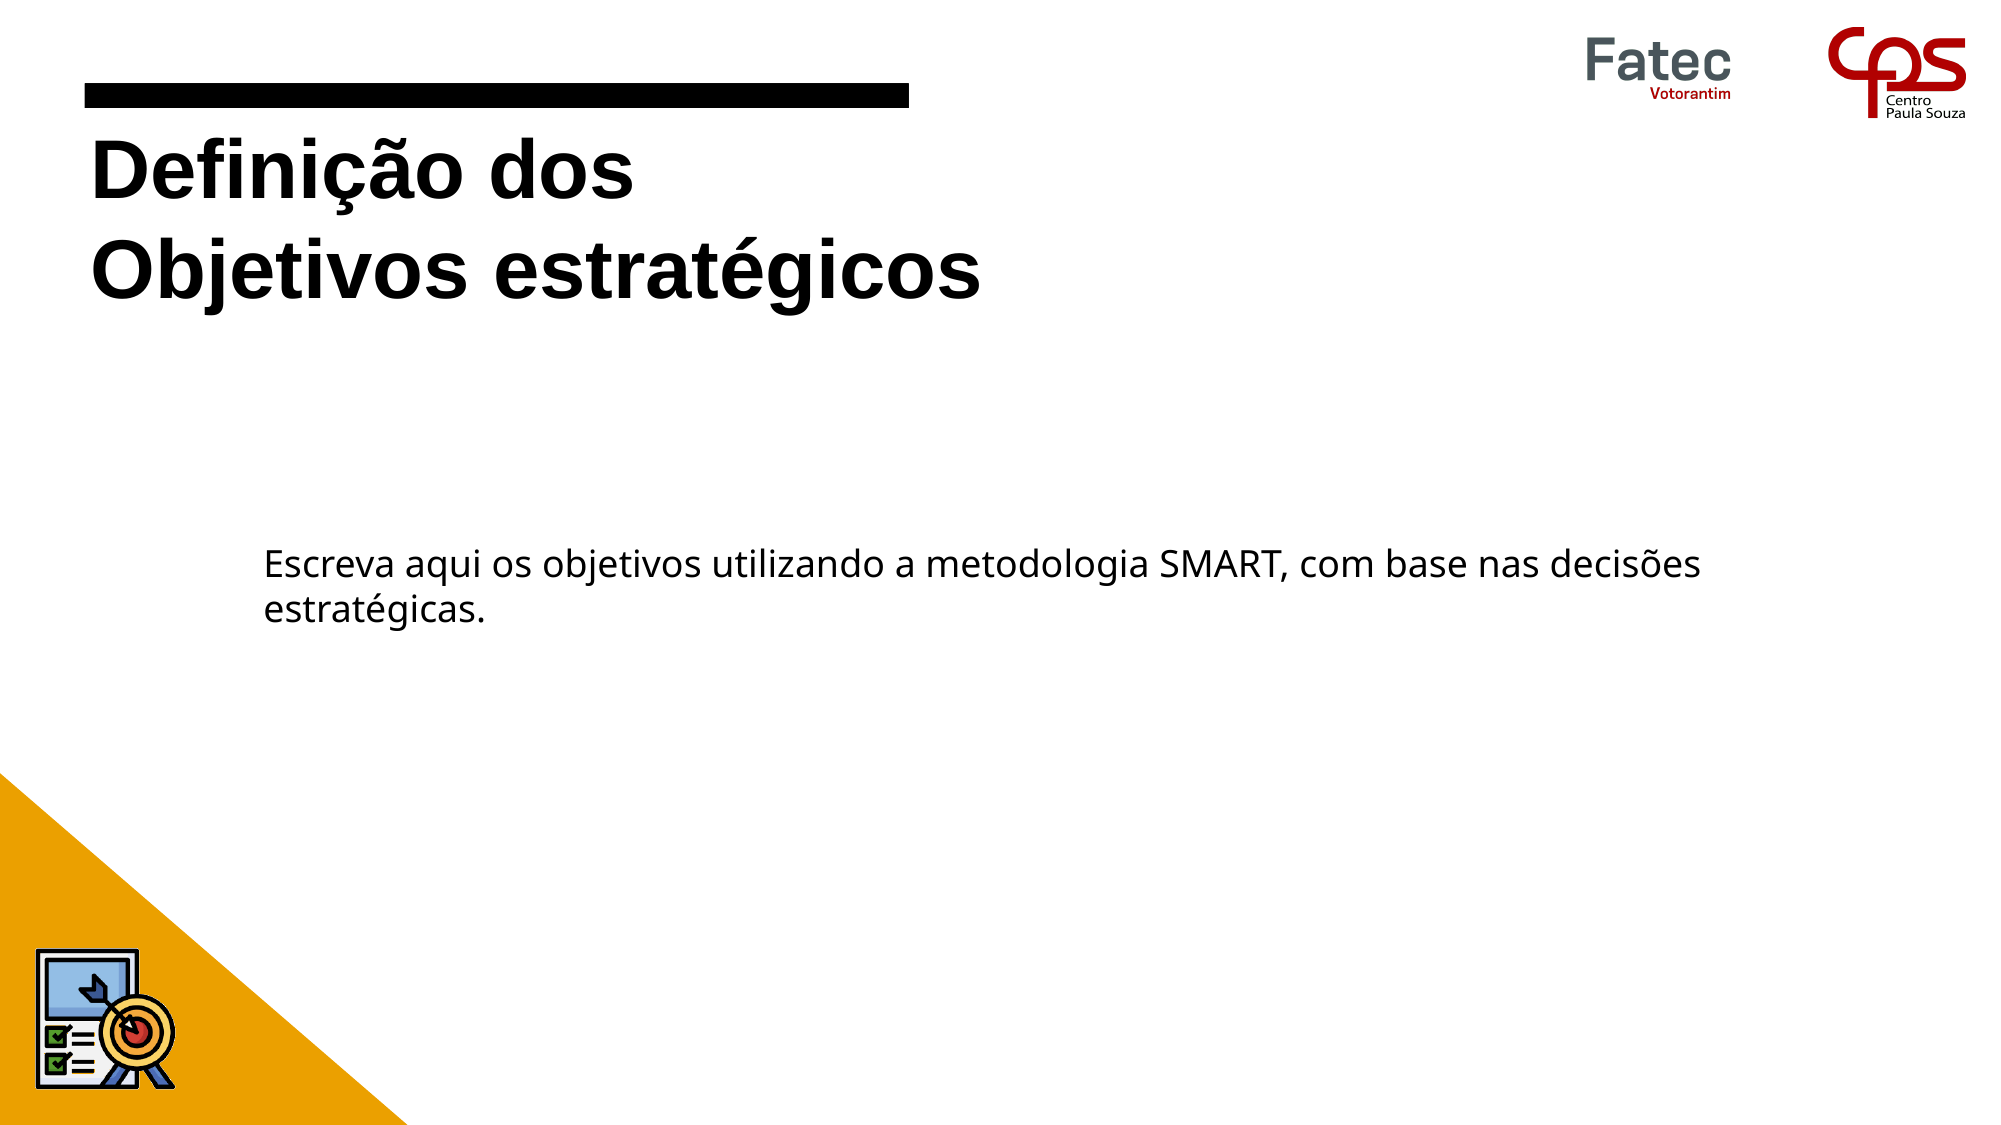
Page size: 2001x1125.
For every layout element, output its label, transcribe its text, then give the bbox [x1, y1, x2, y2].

text_box [0, 771, 410, 1125]
picture [1586, 27, 1966, 127]
text_box Escreva aqui os objetivos utilizando a metodologia SMART, com base nas decisões estratégicas. [248, 532, 1752, 637]
text_box Definição dos Objetivos estratégicos [75, 107, 1023, 350]
picture [33, 946, 177, 1091]
